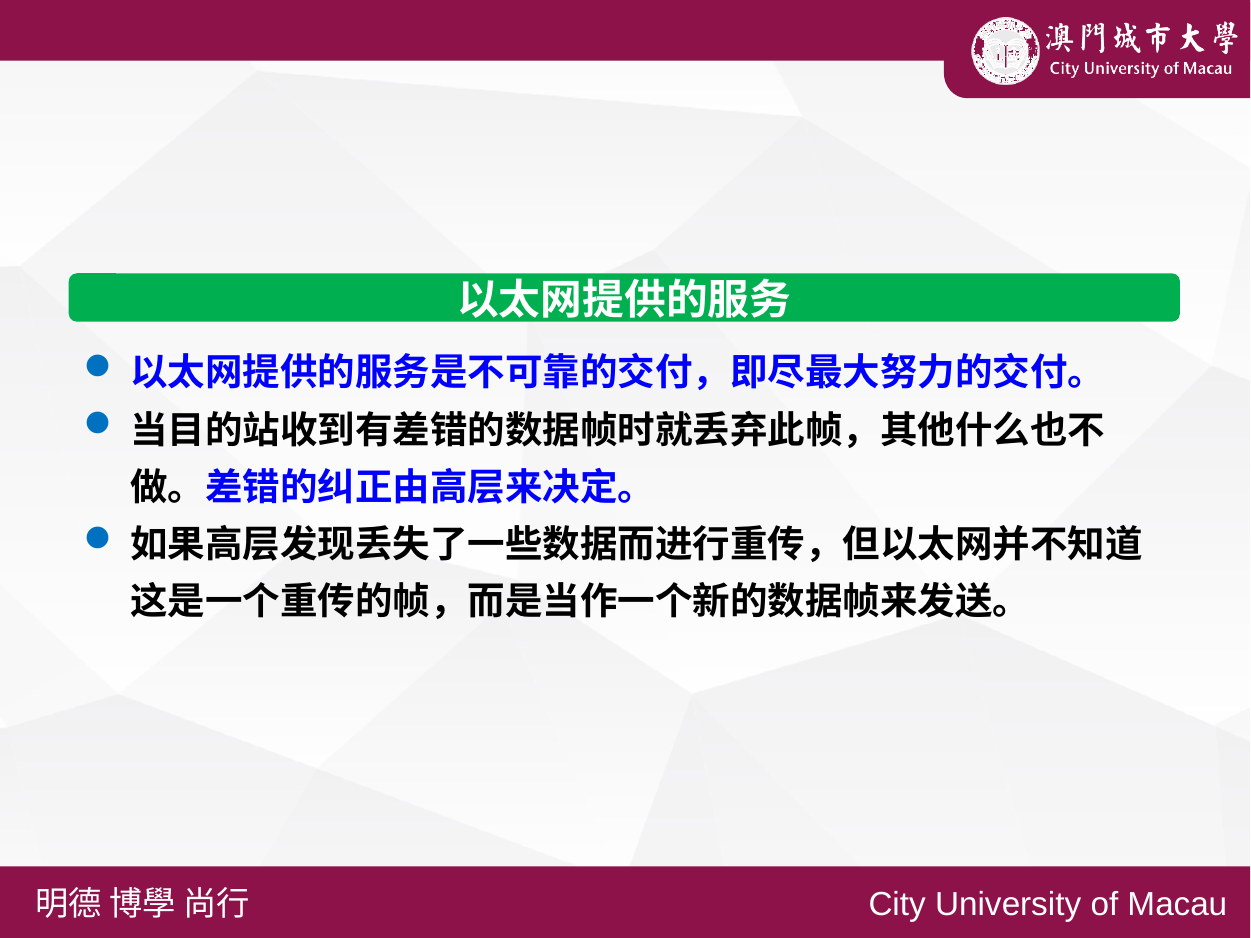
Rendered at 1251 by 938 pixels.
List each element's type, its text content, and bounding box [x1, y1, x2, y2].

text_box 以太网提供的服务 [68, 273, 1180, 322]
picture [1043, 21, 1238, 55]
text_box 以太网提供的服务是不可靠的交付，即尽最大努力的交付。 当目的站收到有差错的数据帧时就丢弃此帧，其他什么也不做。差错的纠正由高层来决定。 如果高层发现丢失了一些数据而进行重传，但以太网并不知道这是一个重传的帧，而是当作一个新的数据帧来发送。 [68, 328, 1180, 630]
picture [1048, 59, 1232, 80]
picture [0, 61, 1251, 866]
